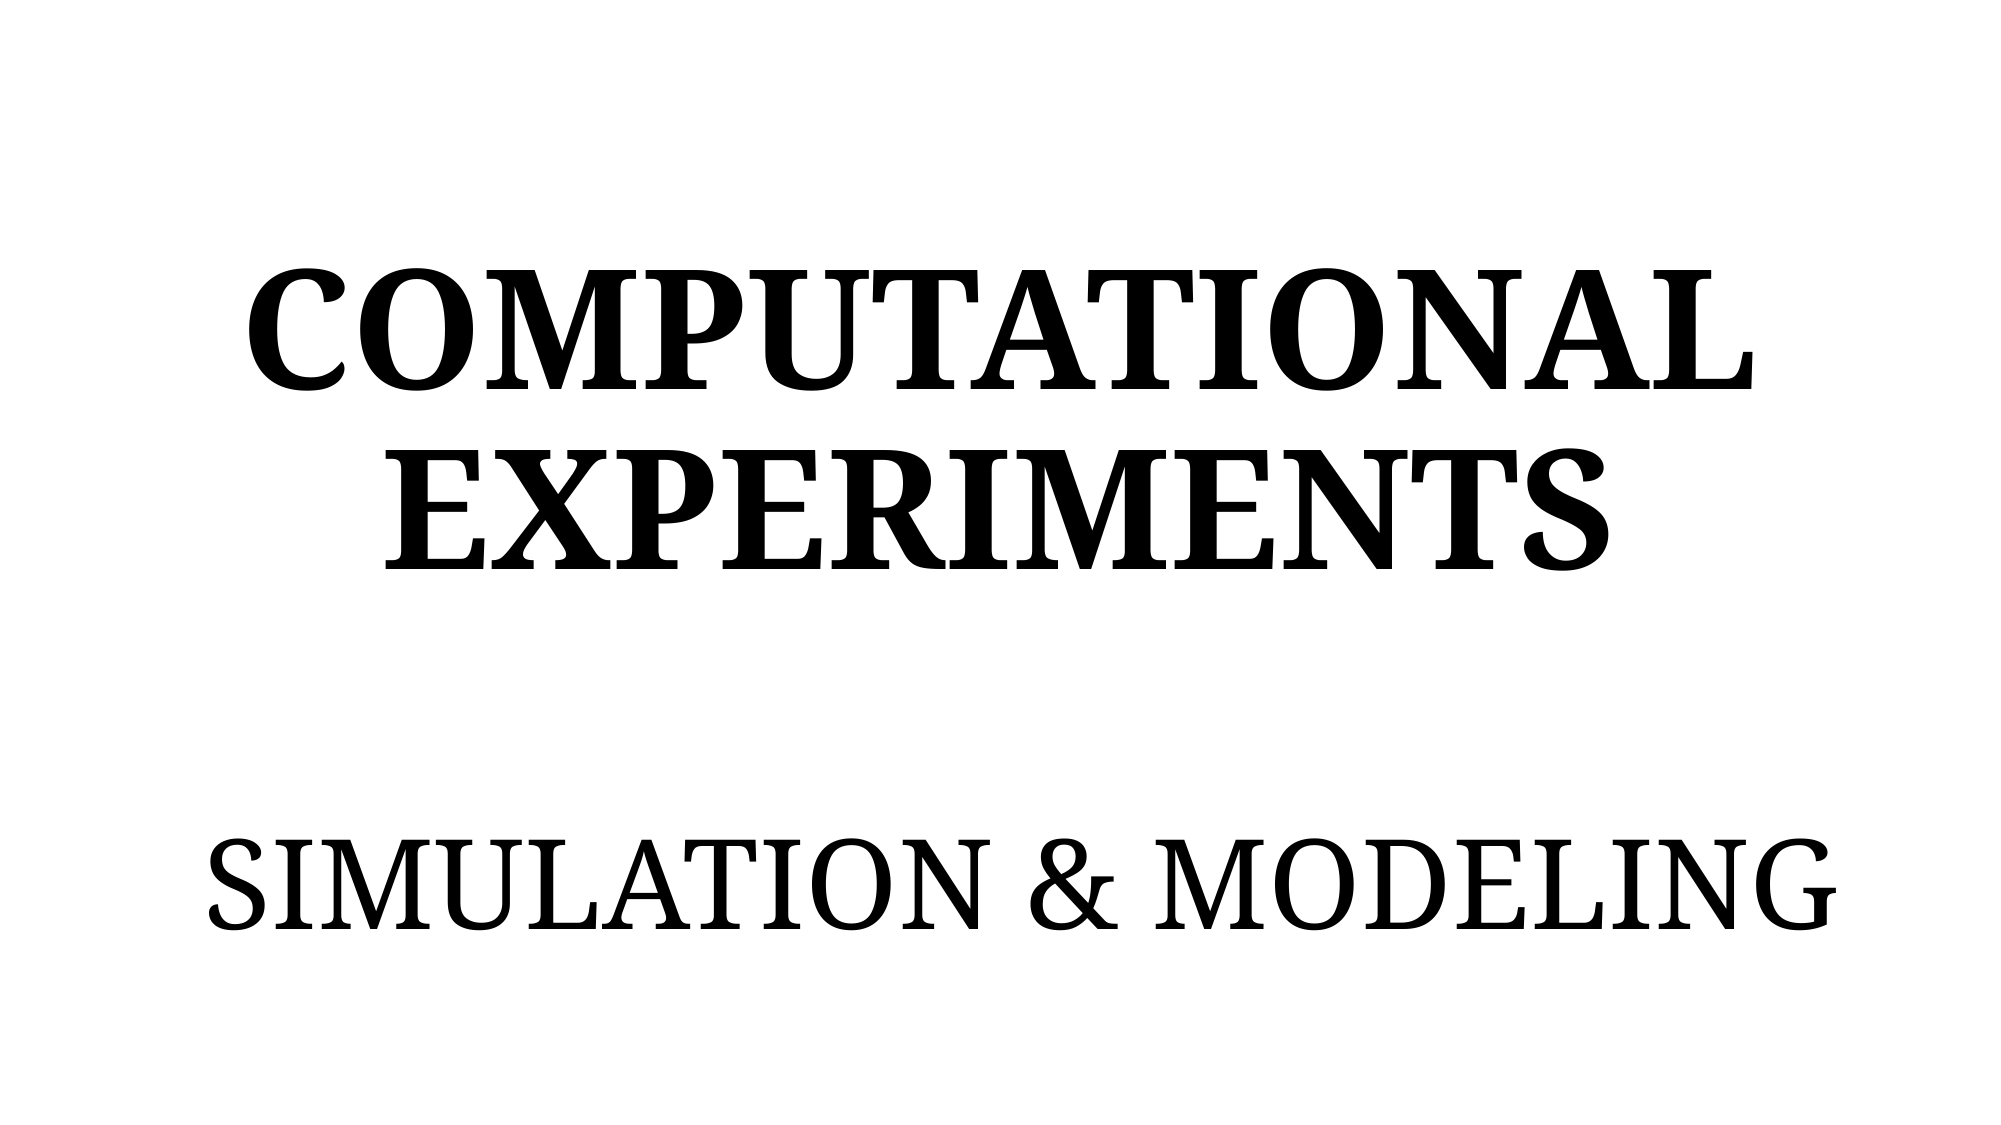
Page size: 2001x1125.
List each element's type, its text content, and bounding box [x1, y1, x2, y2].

title COMPUTATIONAL EXPERIMENTS SIMULATION & MODELING [0, 211, 2000, 1000]
